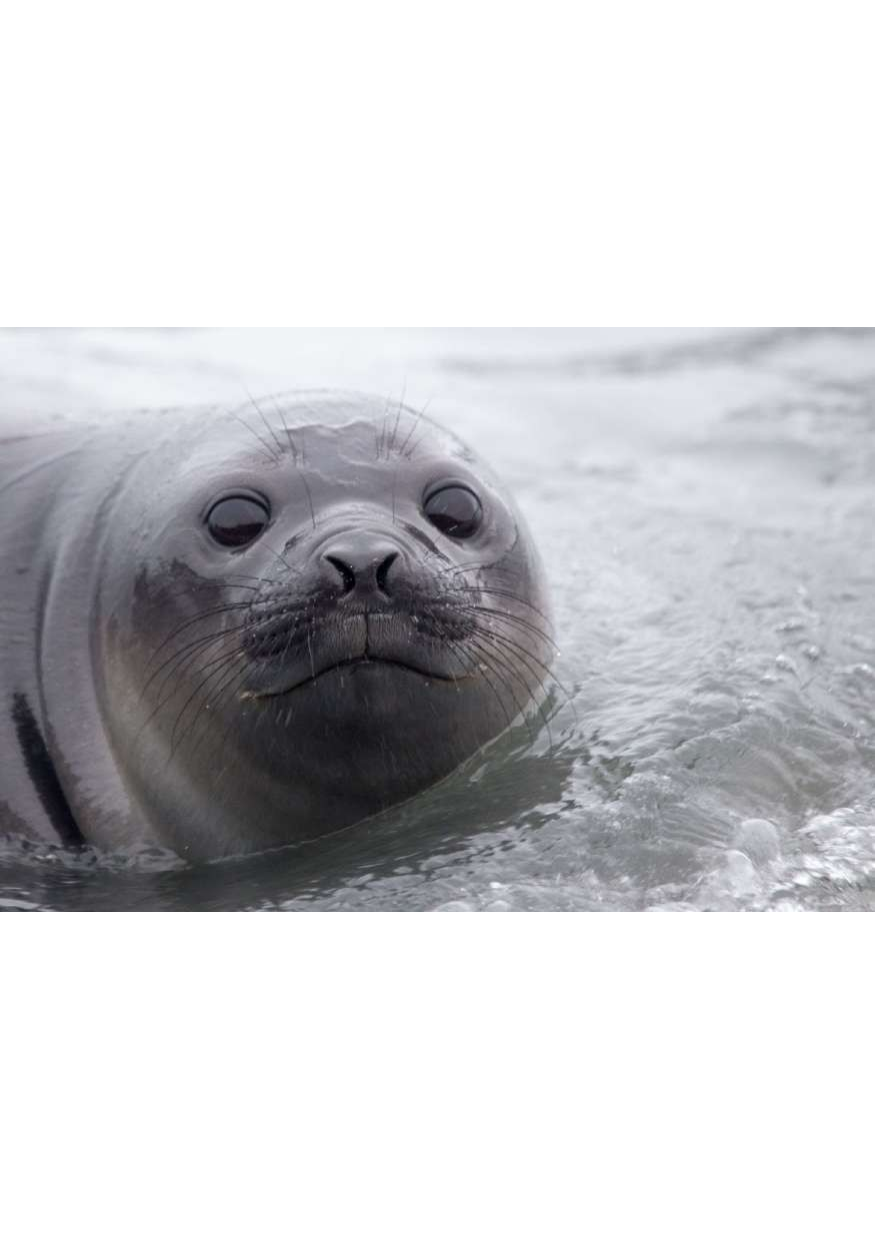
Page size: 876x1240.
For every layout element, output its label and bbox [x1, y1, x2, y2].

picture [0, 327, 875, 912]
